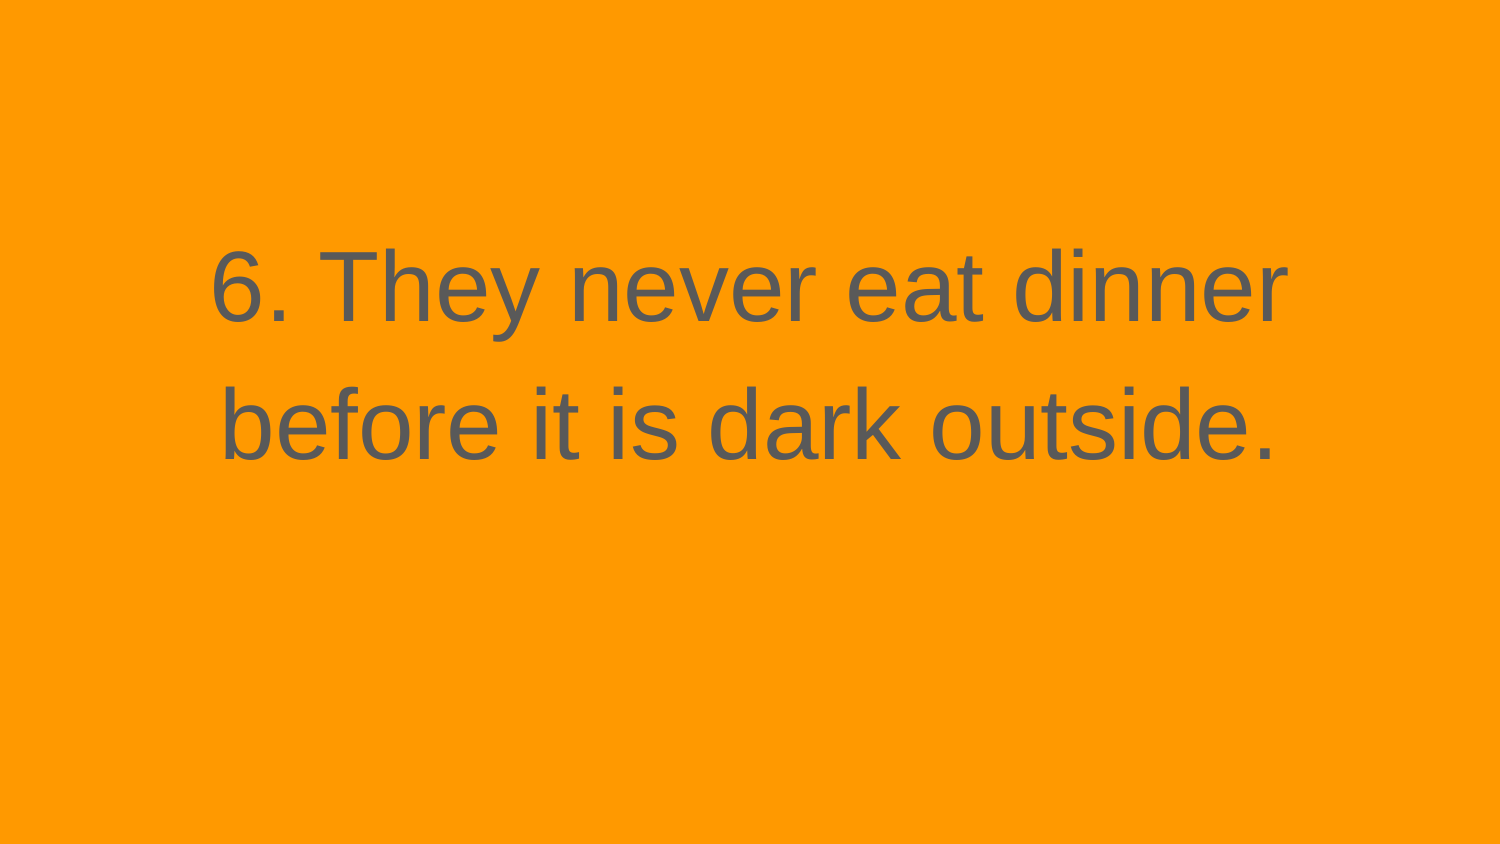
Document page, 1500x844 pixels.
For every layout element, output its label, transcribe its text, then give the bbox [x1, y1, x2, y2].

list 6. They never eat dinner before it is dark outside. [51, 189, 1449, 750]
